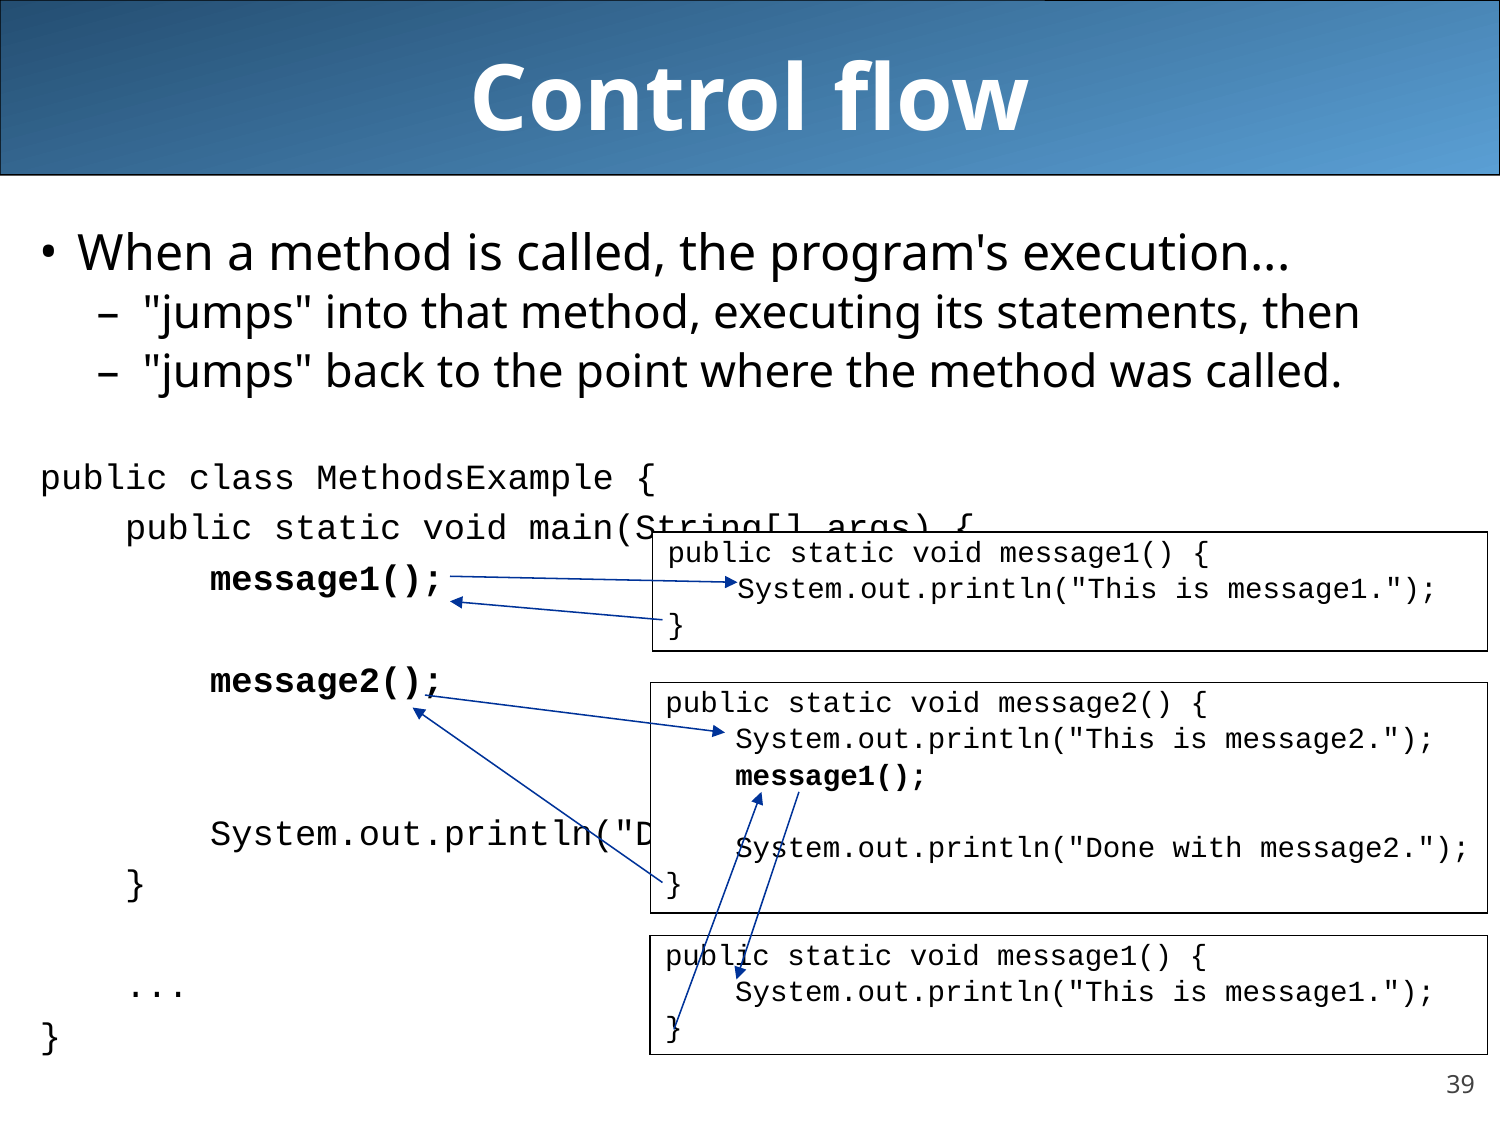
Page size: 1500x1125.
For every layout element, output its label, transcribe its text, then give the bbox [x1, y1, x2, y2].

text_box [649, 791, 1488, 1055]
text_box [412, 682, 1488, 914]
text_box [449, 531, 1488, 652]
list When a method is called, the program's execution... "jumps" into that method, executing its statements, then "jumps" back to the point where the method was called. public class MethodsExample { public static void main(String[] args) { message1(); message2(); System.out.println("Done with main."); } ... } [24, 212, 1500, 1063]
title Control flow [75, 0, 1425, 188]
